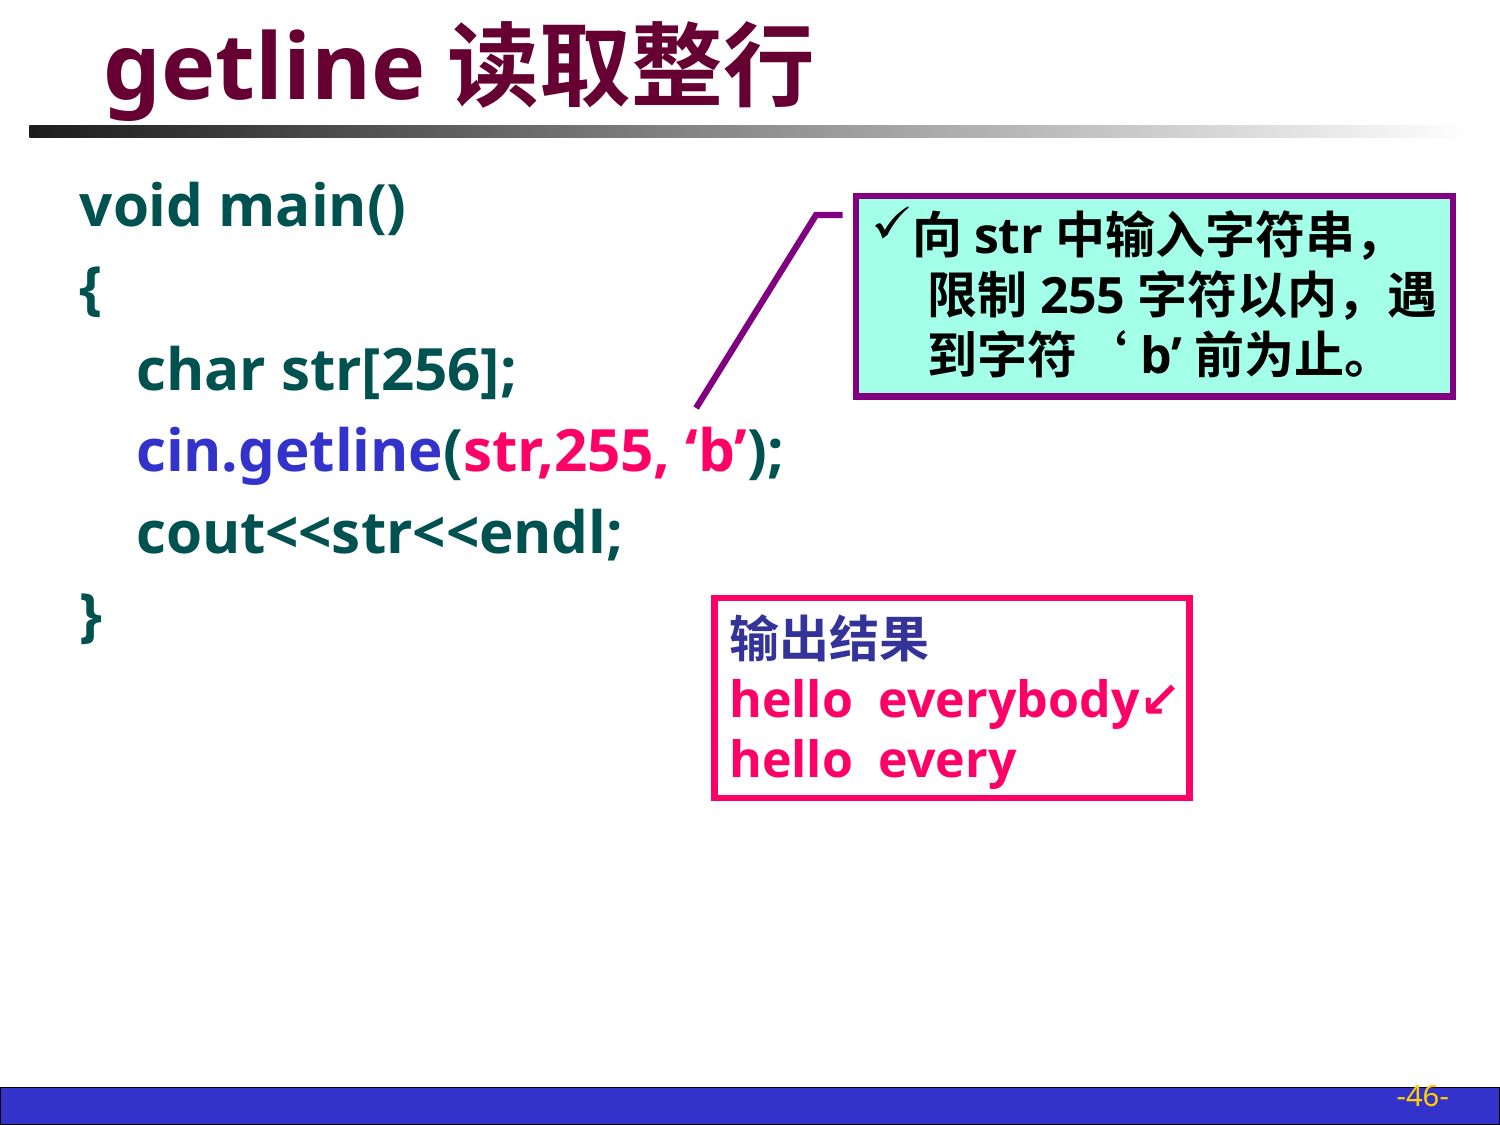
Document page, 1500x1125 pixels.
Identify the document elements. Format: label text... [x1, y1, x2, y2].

title getline读取整行 [88, 18, 1398, 126]
list void main() { char str[256]; cin.getline(str,255, ‘b’); cout<<str<<endl; } [64, 160, 1436, 1012]
text_box 输出结果 hello everybody↙ hello every [714, 597, 1190, 798]
slide_number -46- [1151, 1074, 1465, 1125]
text_box 向str中输入字符串， 限制255字符以内，遇 到字符‘b’前为止。 [856, 196, 1454, 397]
